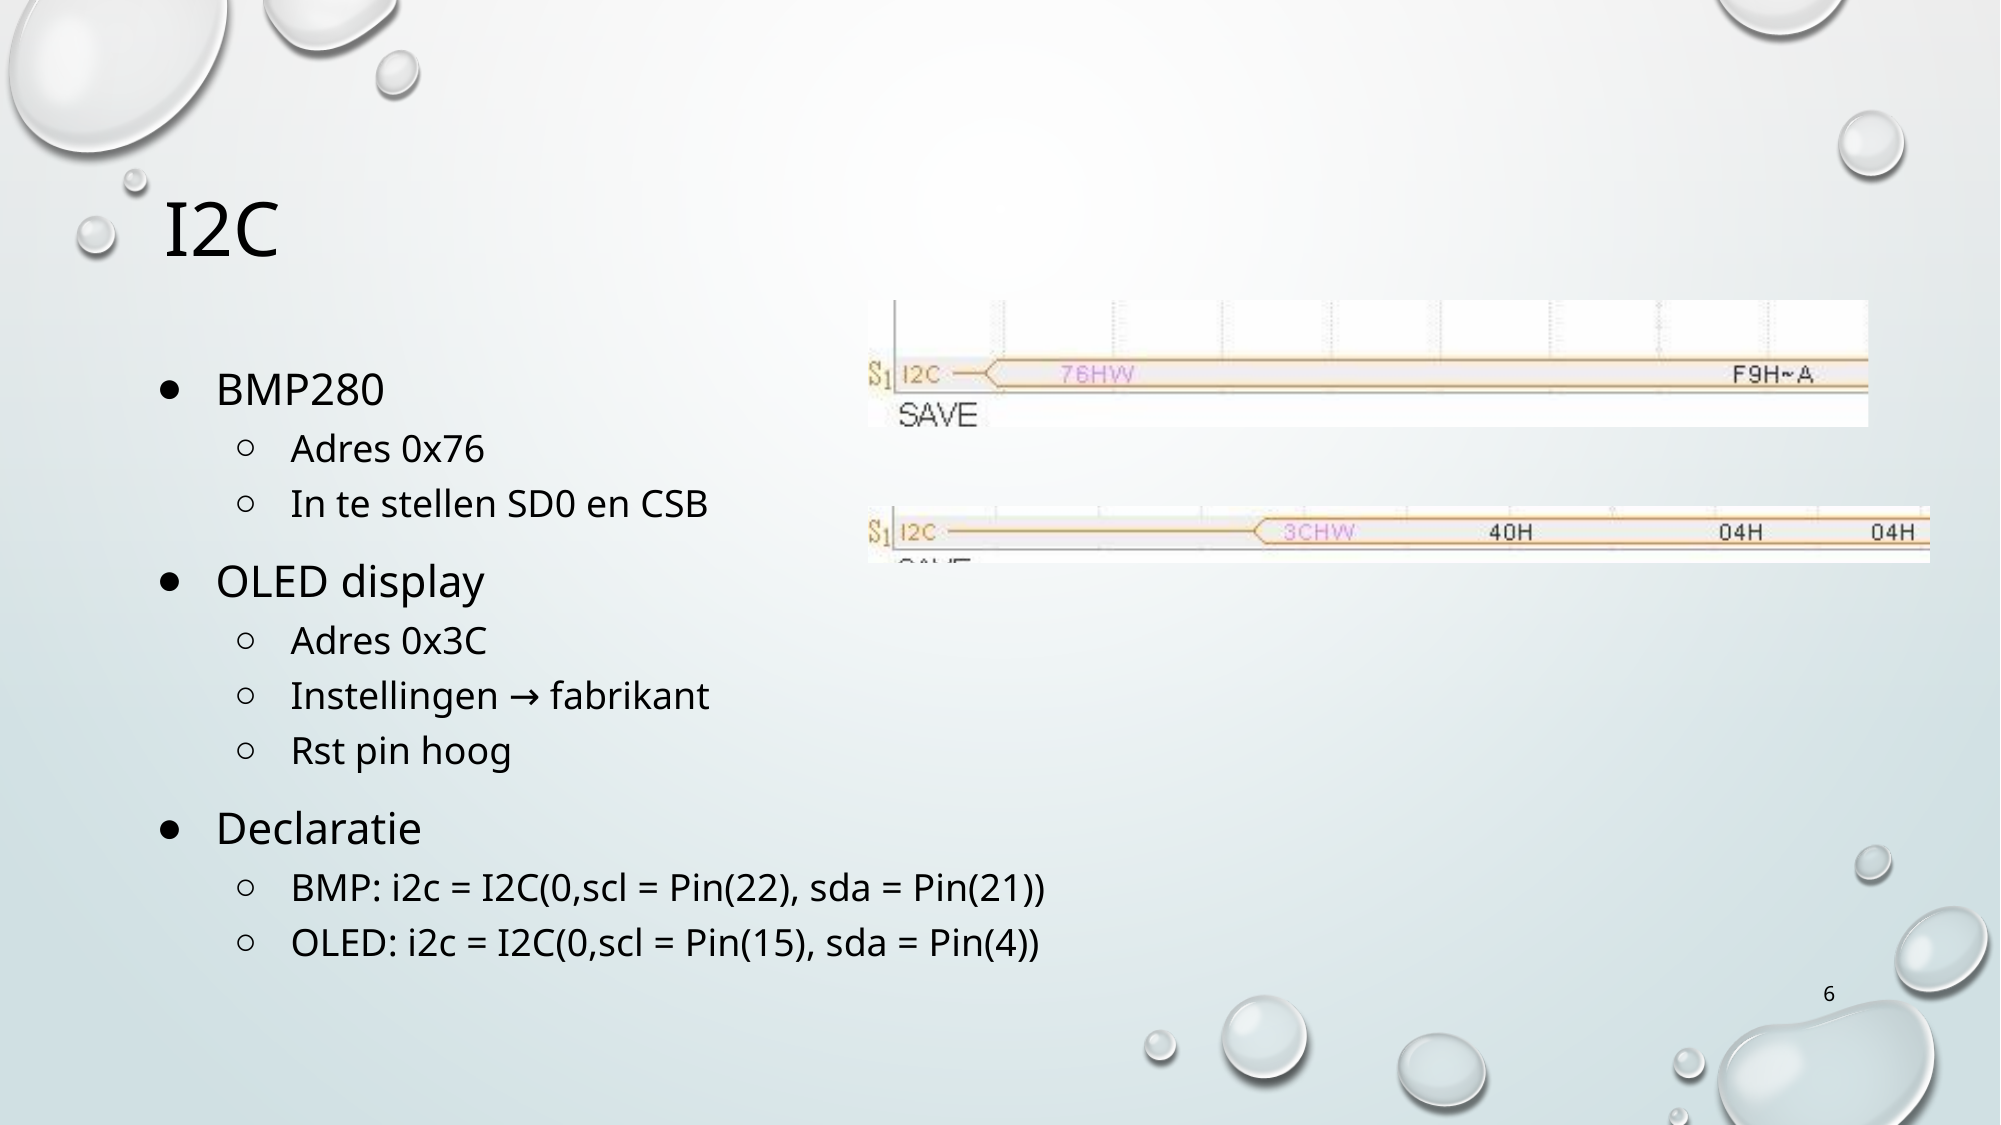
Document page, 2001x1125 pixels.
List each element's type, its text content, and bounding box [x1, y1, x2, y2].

picture [0, 0, 2000, 1125]
slide_number 6 [1724, 965, 1851, 1025]
list BMP280 Adres 0x76 In te stellen SD0 en CSB OLED display Adres 0x3C Instellingen → fabrikant Rst pin hoog Declaratie BMP: i2c = I2C(0,scl = Pin(22), sda = Pin(21)) OLED: i2c = I2C(0,scl = Pin(15), sda = Pin(4)) [125, 346, 1826, 994]
title I2C [149, 101, 1851, 346]
